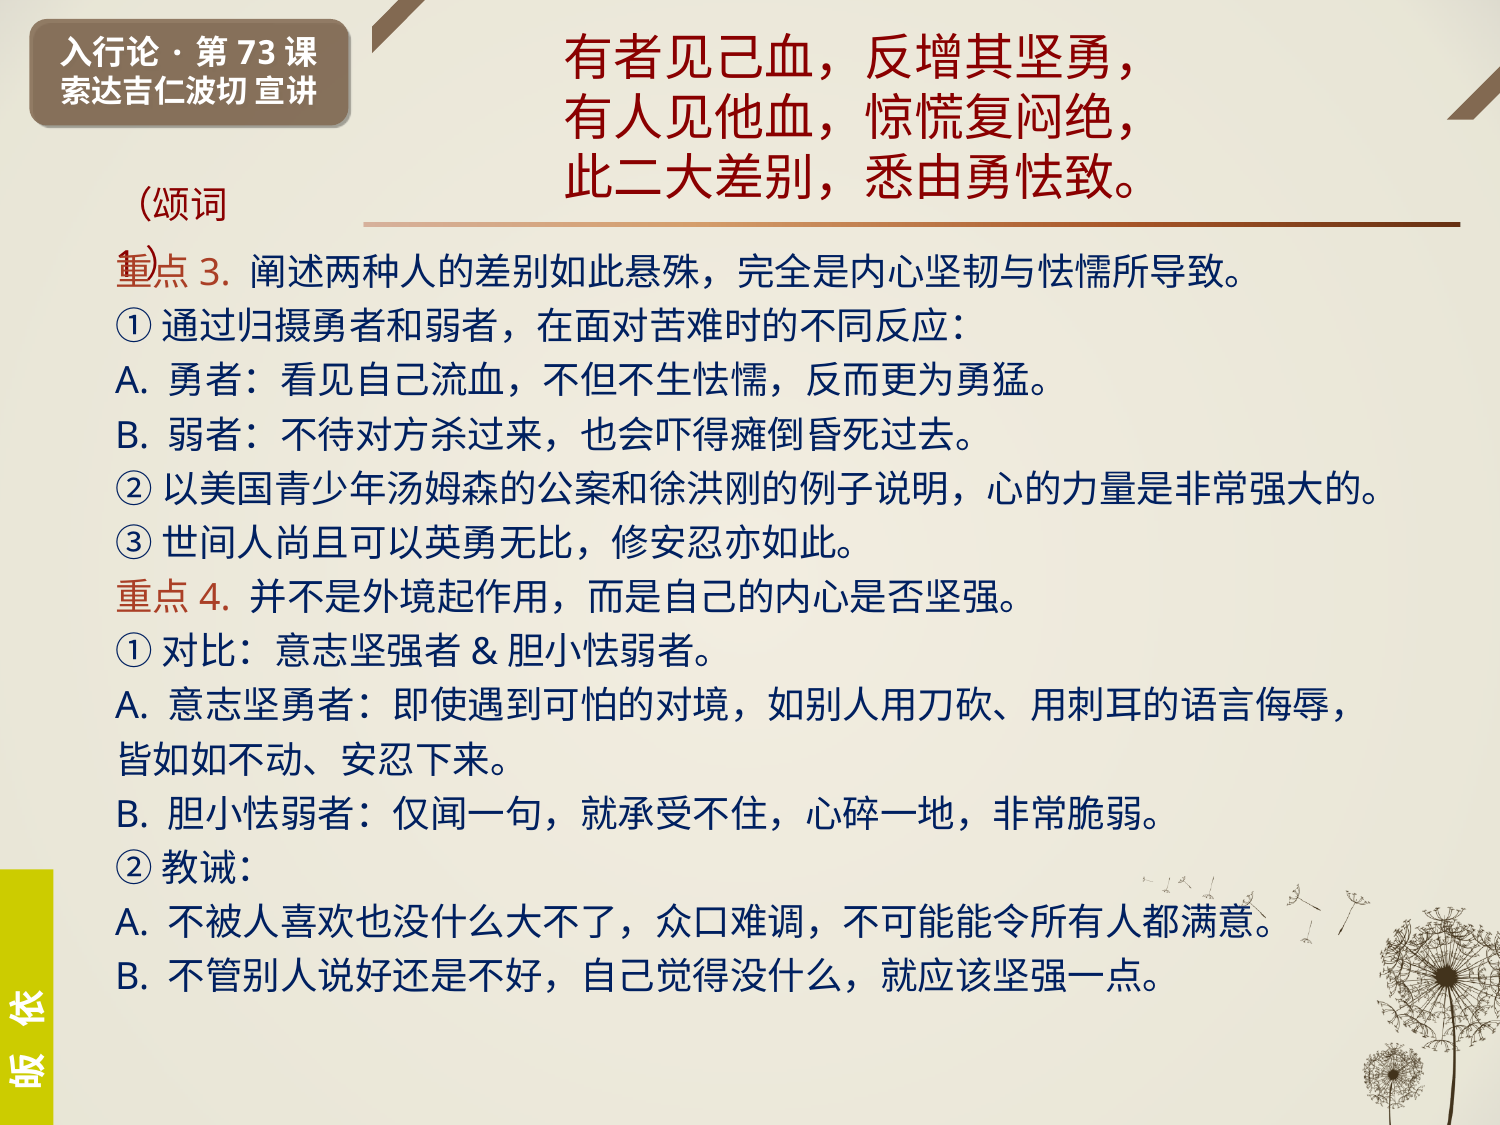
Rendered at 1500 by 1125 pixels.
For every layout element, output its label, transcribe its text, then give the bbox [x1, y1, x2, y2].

text_box [1446, 66, 1500, 120]
text_box 入行论·第73课 索达吉仁波切 宣讲 [29, 18, 349, 126]
text_box 有者见己血，反增其坚勇，有人见他血，惊慌复闷绝，此二大差别，悉由勇怯致。 [549, 42, 1211, 213]
picture [0, 0, 1500, 1125]
text_box （颂词1） [100, 160, 278, 231]
text_box 皈 依 [0, 869, 54, 1125]
text_box [372, 0, 425, 54]
text_box 重点3. 阐述两种人的差别如此悬殊，完全是内心坚韧与怯懦所导致。 ①通过归摄勇者和弱者，在面对苦难时的不同反应： A. 勇者：看见自己流血，不但不生怯懦，反而更为勇猛。 B. 弱者：不待对方杀过来，也会吓得瘫倒昏死过去。 ②以美国青少年汤姆森的公案和徐洪刚的例子说明，心的力量是非常强大的。 ③世间人尚且可以英勇无比，修安忍亦如此。 重点4. 并不是外境起作用，而是自己的内心是否坚强。 ①对比：意志坚强者&胆小怯弱者。 A. 意志坚勇者：即使遇到可怕的对境，如别人用刀砍、用刺耳的语言侮辱，皆如如不动、安忍下来。 B. 胆小怯弱者：仅闻一句，就承受不住，心碎一地，非常脆弱。 ②教诫： A. 不被人喜欢也没什么大不了，众口难调，不可能能令所有人都满意。 B. 不管别人说好还是不好，自己觉得没什么，就应该坚强一点。 [100, 231, 1412, 1059]
